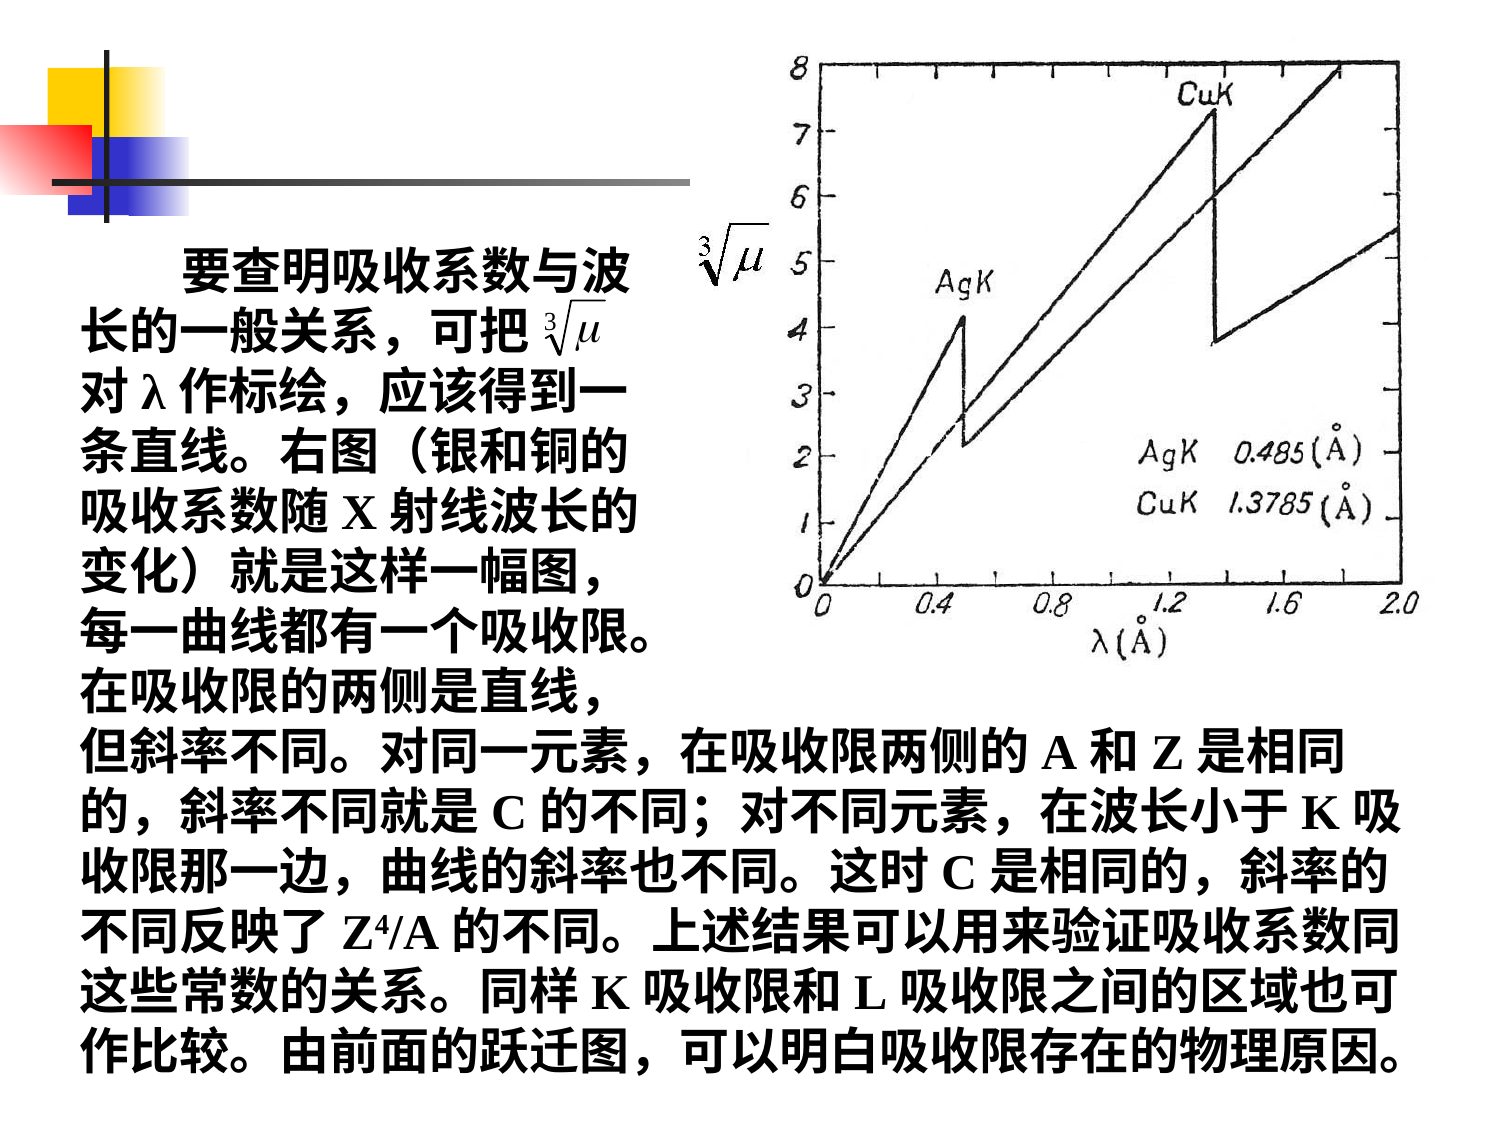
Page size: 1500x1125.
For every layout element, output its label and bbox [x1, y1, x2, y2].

picture [690, 0, 1441, 231]
text_box [64, 231, 1447, 1086]
